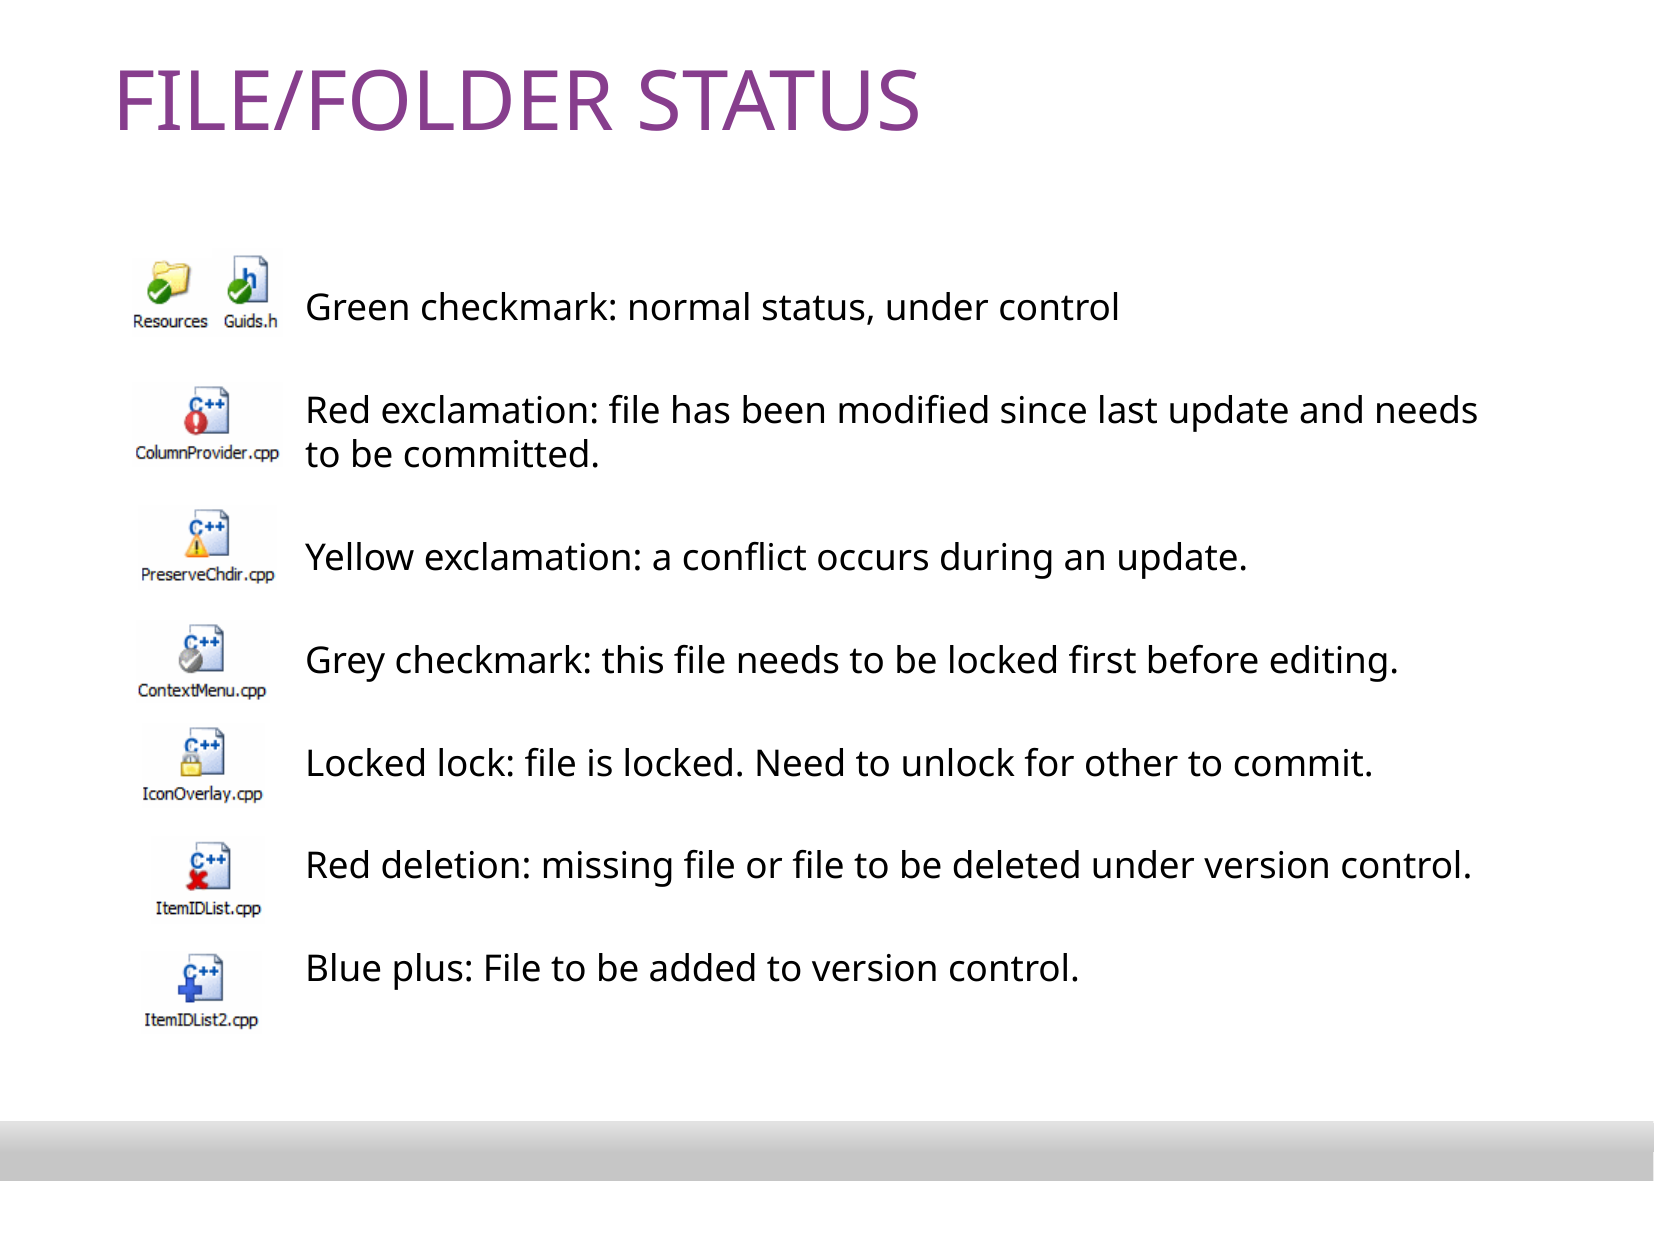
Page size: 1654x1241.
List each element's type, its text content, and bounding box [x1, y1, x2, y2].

title File/Folder Status [112, 47, 1542, 136]
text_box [123, 247, 283, 1034]
list Green checkmark: normal status, under control Red exclamation: file has been modified since last update and needs to be committed. Yellow exclamation: a conflict occurs during an update. Grey checkmark: this file needs to be locked first before editing. Locked lock: file is locked. Need to unlock for other to commit. Red deletion: missing file or file to be deleted under version control. Blue plus: File to be added to version control. [305, 283, 1489, 1075]
